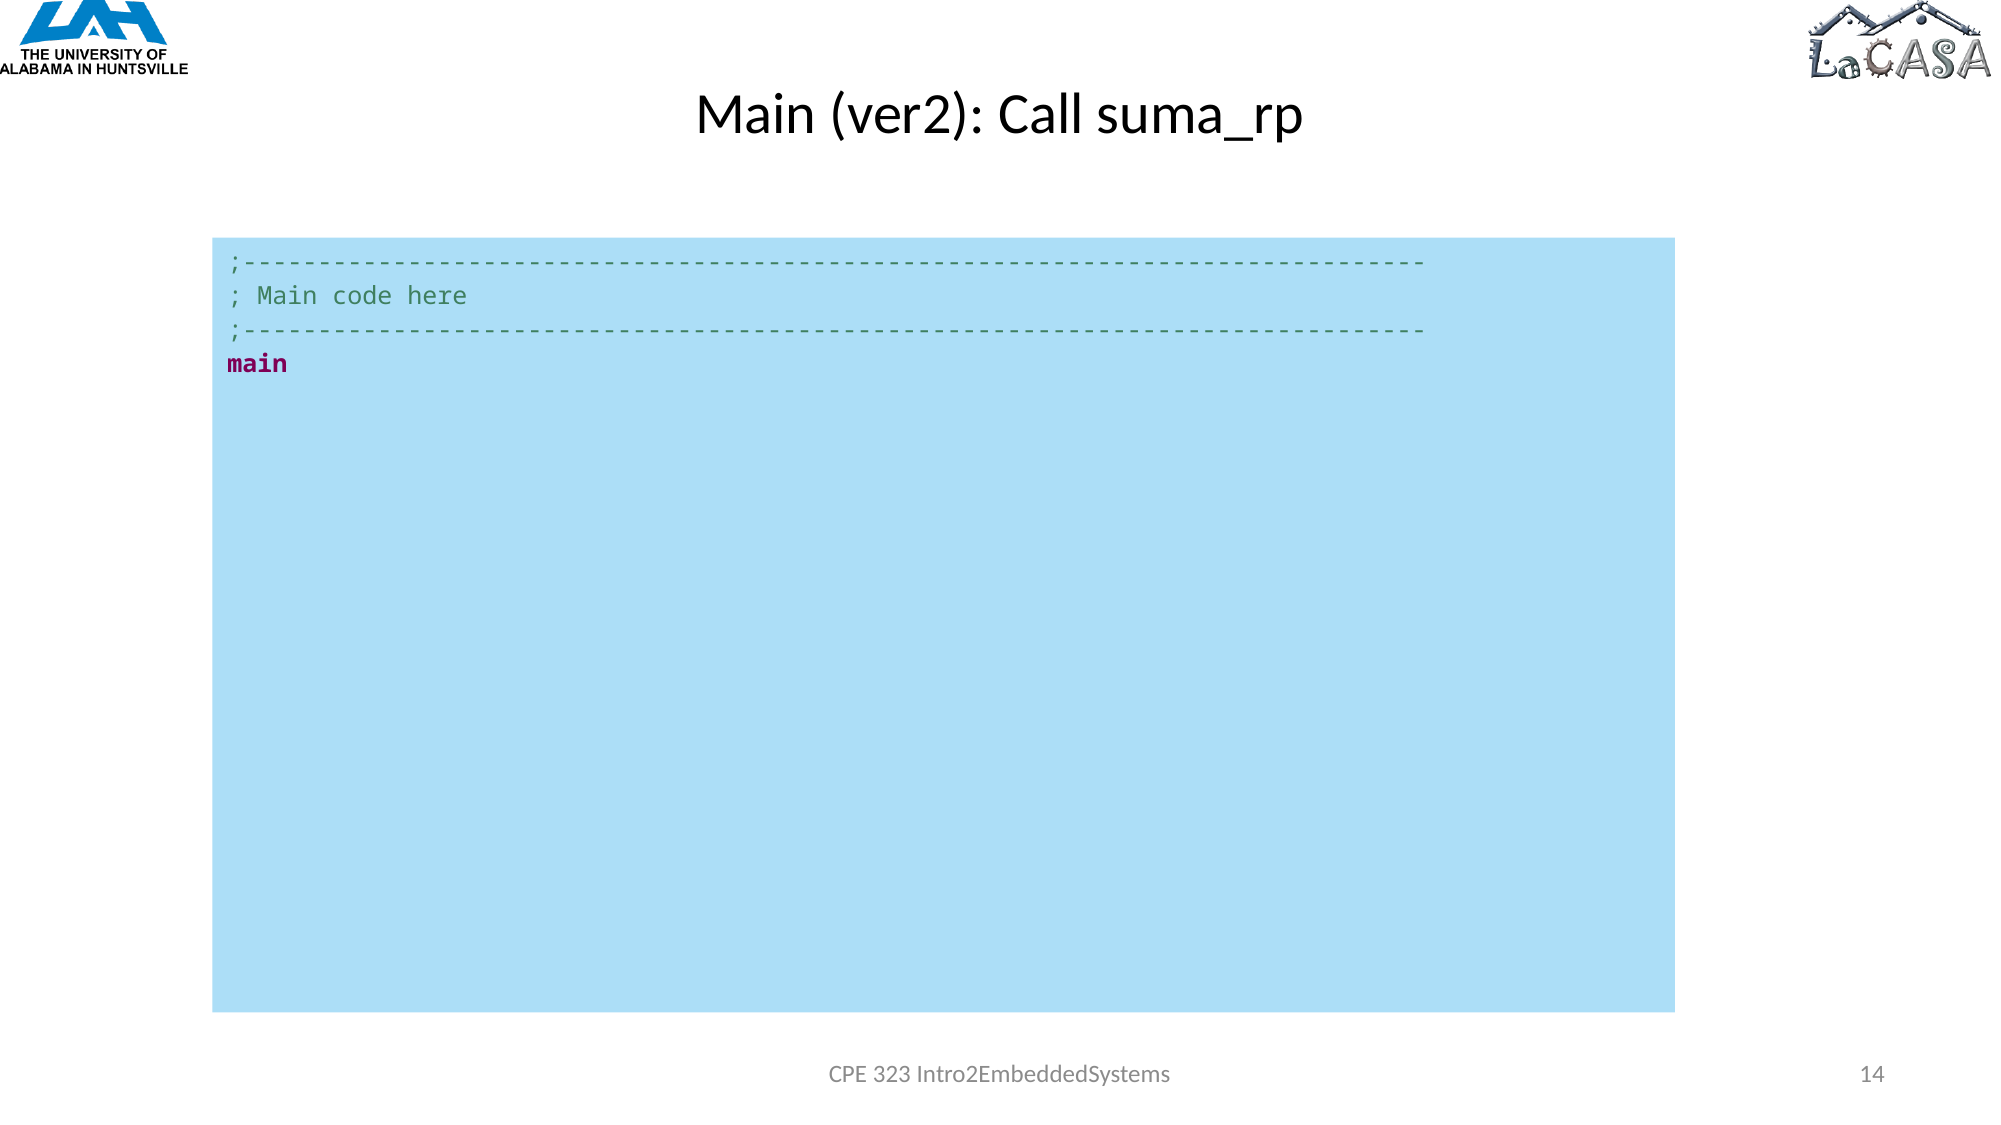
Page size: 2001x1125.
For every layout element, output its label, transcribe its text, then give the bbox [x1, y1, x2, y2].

slide_number 14 [1433, 1042, 1900, 1103]
list ;------------------------------------------------------------------------------- ; Main code here ;------------------------------------------------------------------------------- main [212, 237, 1675, 1013]
title Main (ver2): Call suma_rp [99, 45, 1900, 175]
picture [1798, 0, 2000, 85]
footer CPE 323 Intro2EmbeddedSystems [683, 1042, 1317, 1103]
picture [0, 0, 189, 75]
